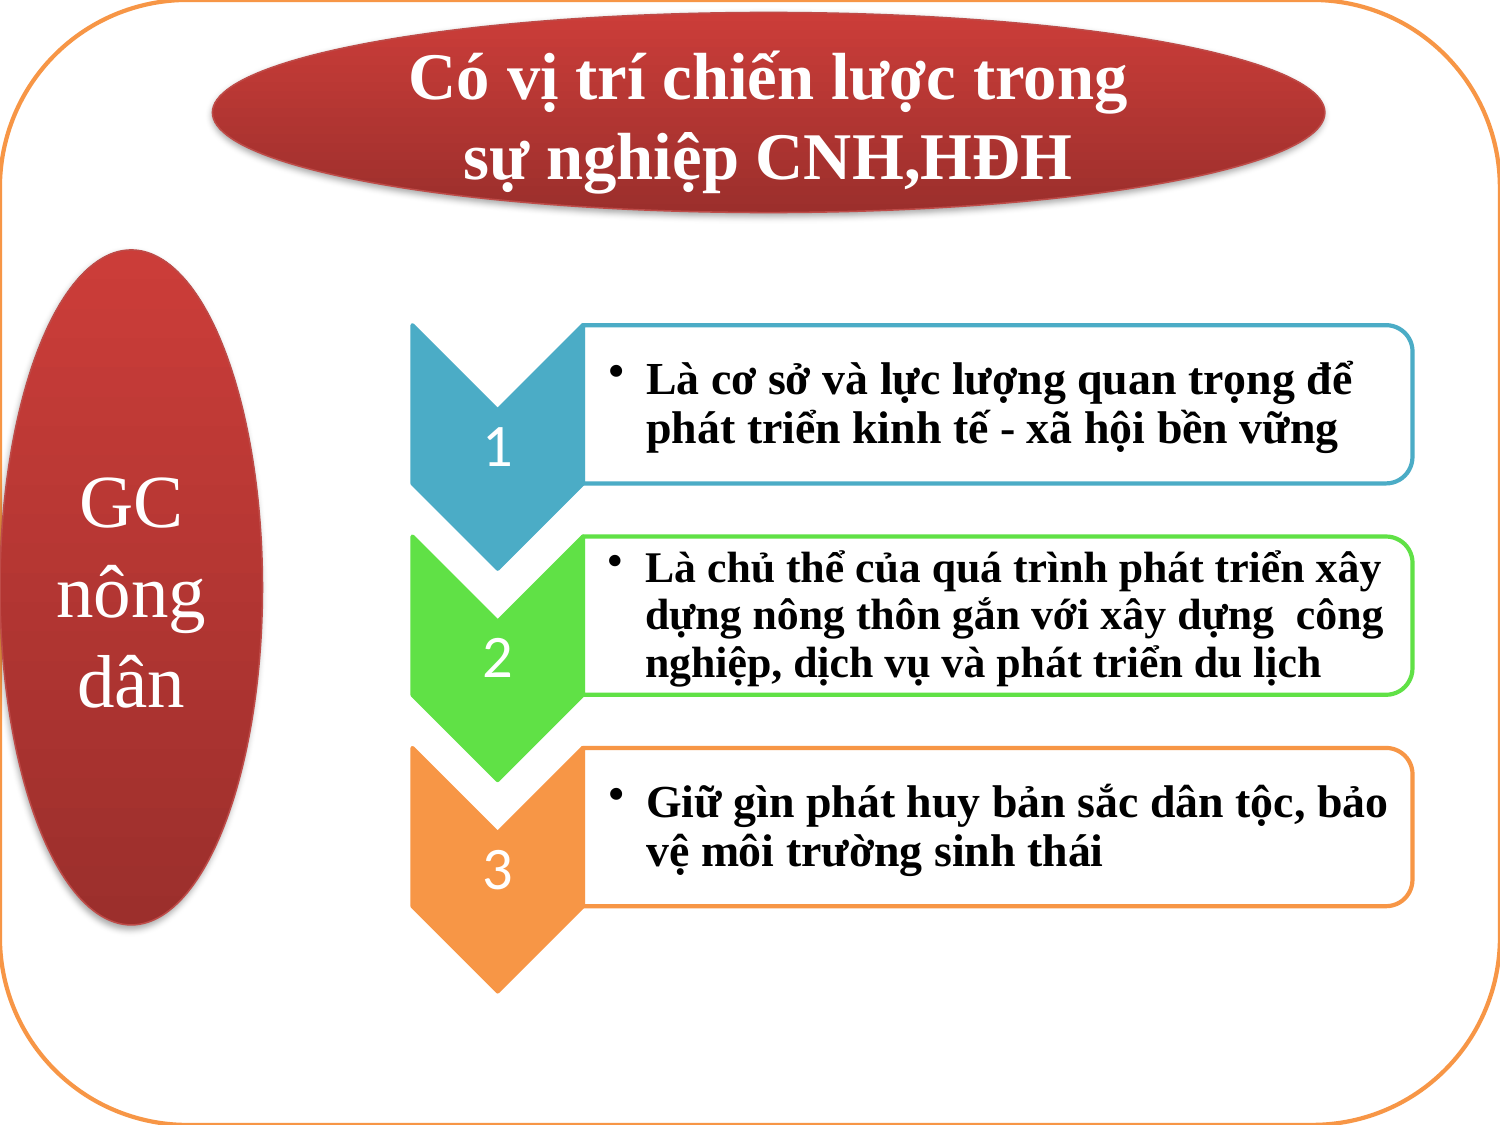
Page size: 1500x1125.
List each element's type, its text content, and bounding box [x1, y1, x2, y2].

text_box Có vị trí chiến lược trong sự nghiệp CNH,HĐH [211, 11, 1326, 214]
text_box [412, 324, 1413, 992]
text_box [0, 0, 1500, 1125]
text_box GC nông dân [0, 249, 264, 926]
